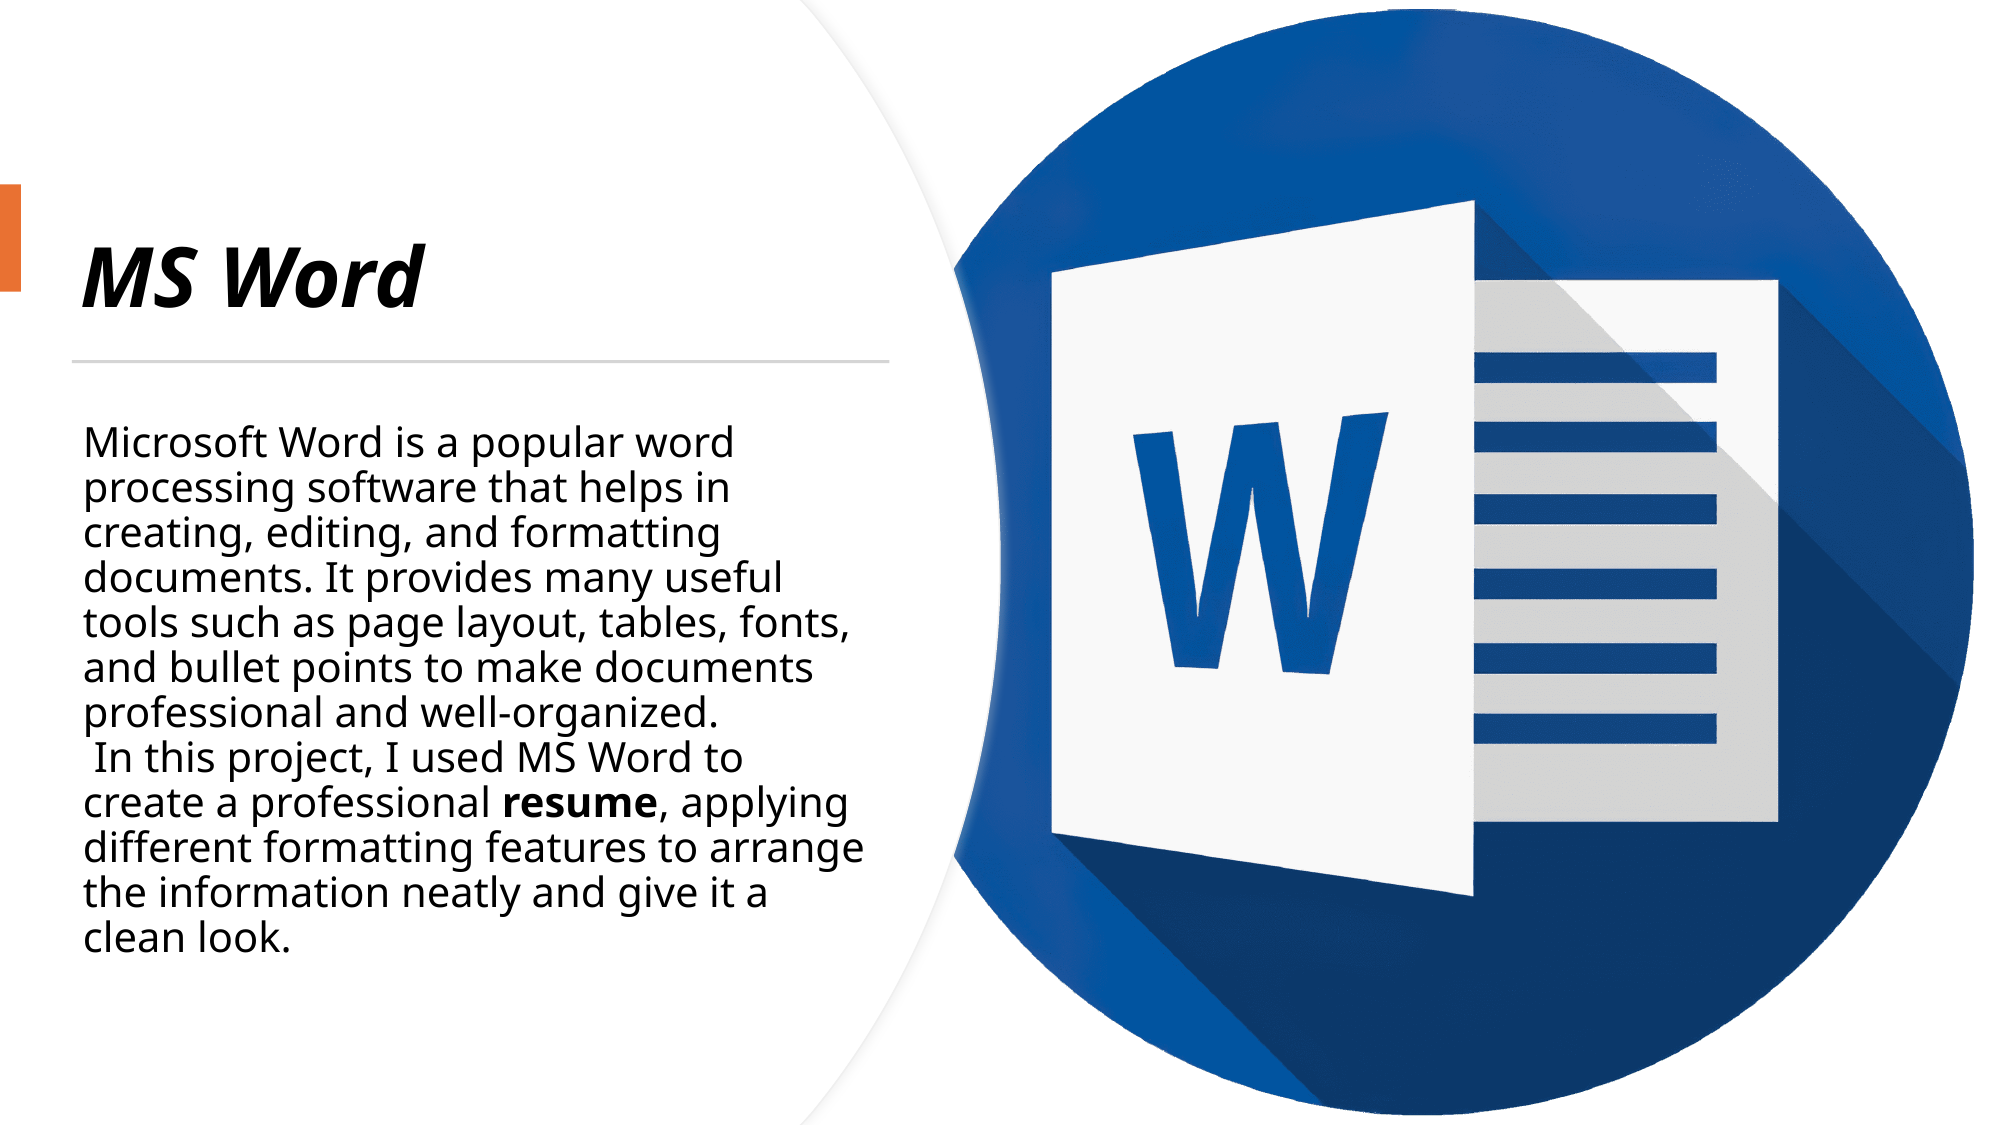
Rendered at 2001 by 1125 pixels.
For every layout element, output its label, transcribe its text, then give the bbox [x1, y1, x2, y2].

title MS Word [65, 140, 800, 421]
text_box [0, 183, 22, 293]
text_box [70, 359, 800, 365]
list Microsoft Word is a popular word processing software that helps in creating, editing, and formatting documents. It provides many useful tools such as page layout, tables, fonts, and bullet points to make documents professional and well-organized. In this project, I used MS Word to create a professional resume, applying different formatting features to arrange the information neatly and give it a clean look. [67, 413, 800, 860]
text_box [0, 0, 800, 1125]
picture [800, 0, 2000, 1125]
